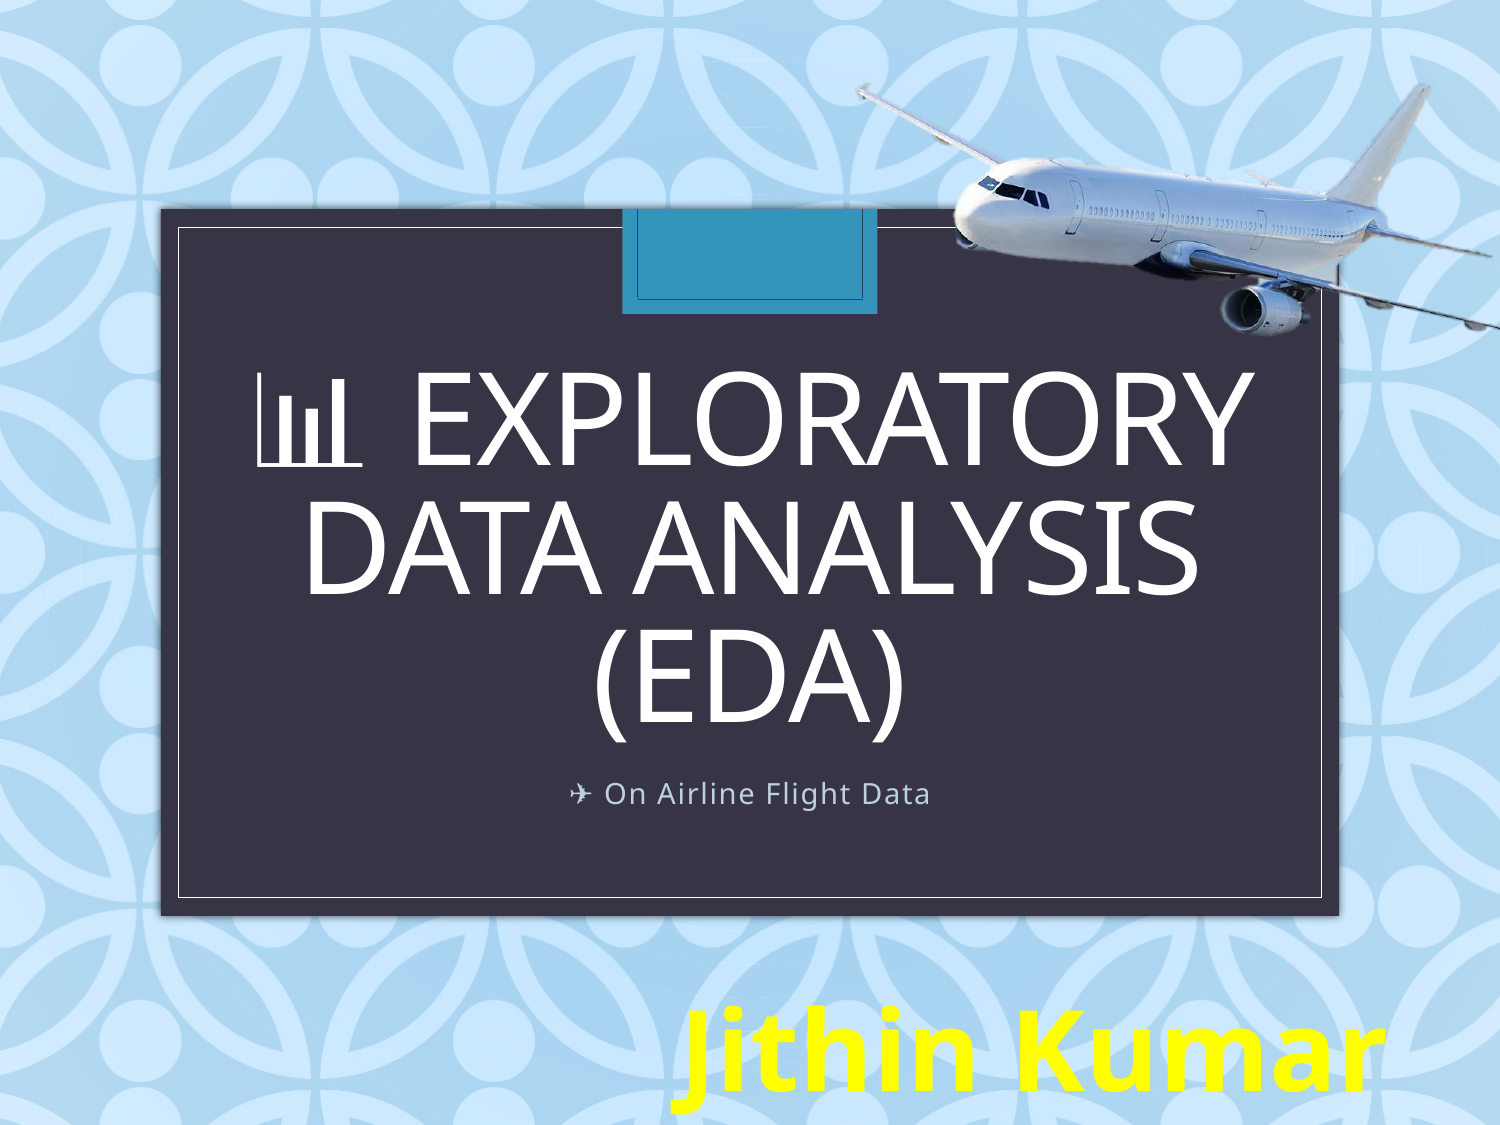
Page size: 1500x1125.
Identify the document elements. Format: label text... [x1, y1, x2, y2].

subtitle ✈️ On Airline Flight Data [192, 768, 1309, 851]
text_box Jithin Kumar [664, 971, 1405, 1121]
title 📊 Exploratory Data Analysis (EDA) [192, 343, 1308, 768]
picture [676, 0, 1500, 599]
